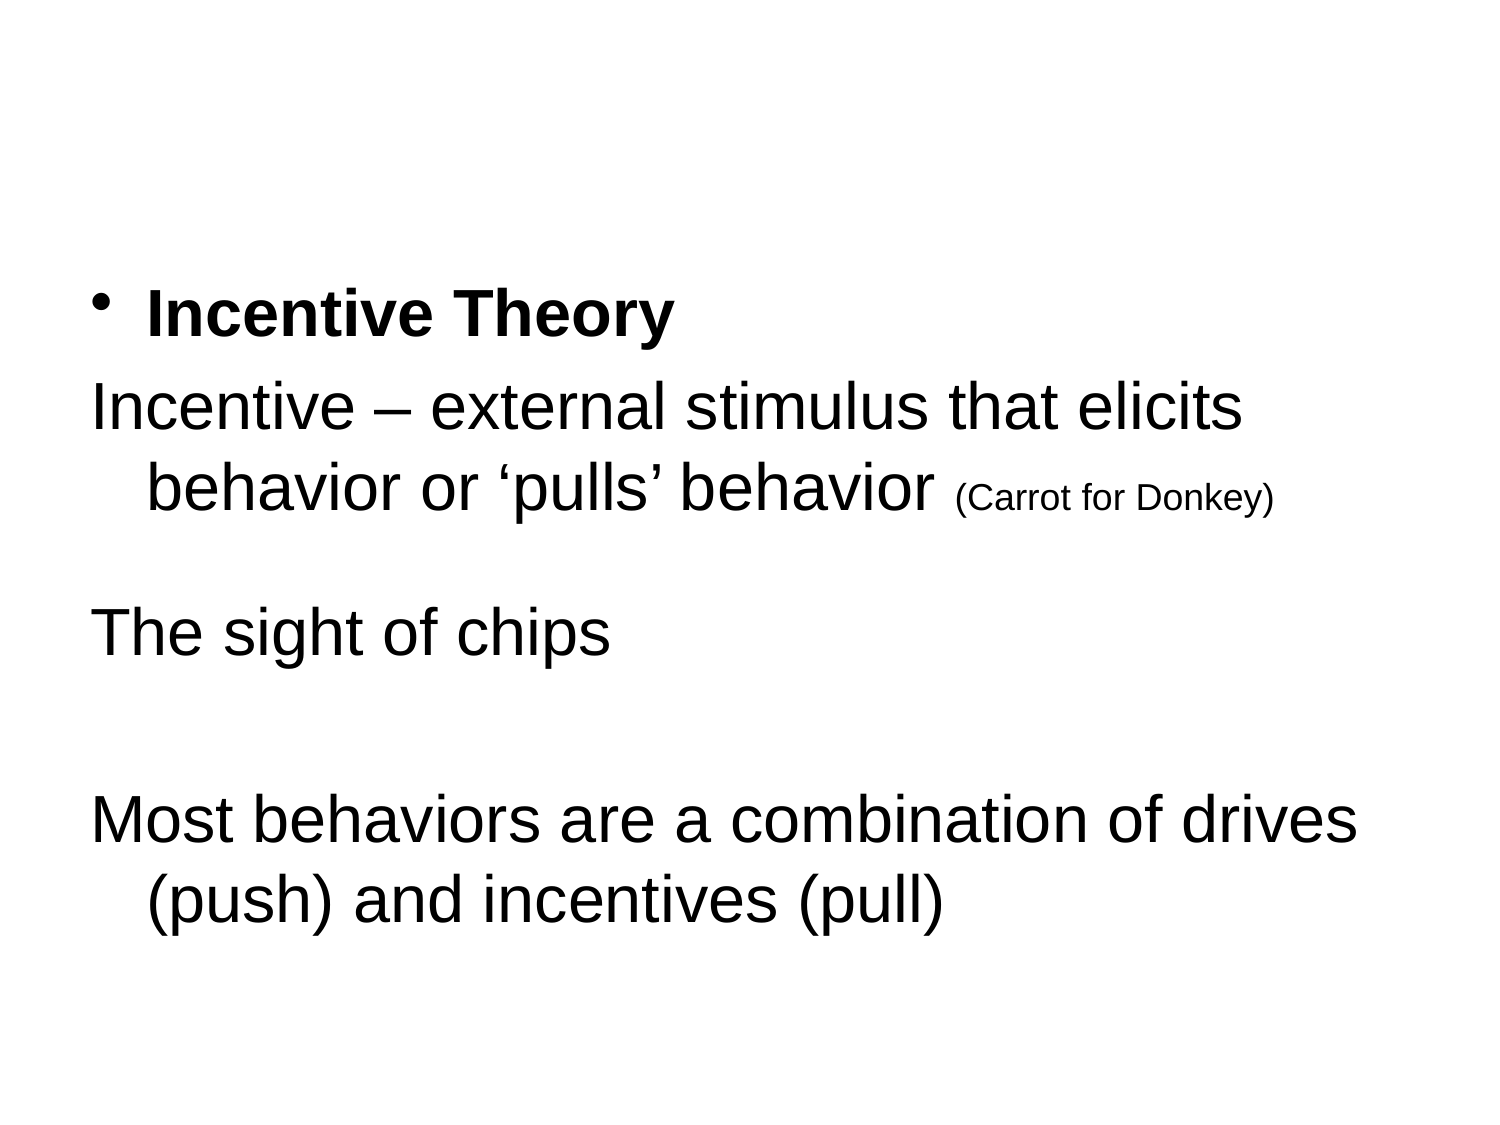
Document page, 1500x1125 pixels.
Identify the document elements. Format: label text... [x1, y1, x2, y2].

list Incentive Theory Incentive – external stimulus that elicits behavior or ‘pulls’ behavior (Carrot for Donkey) The sight of chips Most behaviors are a combination of drives (push) and incentives (pull) [75, 262, 1425, 1005]
